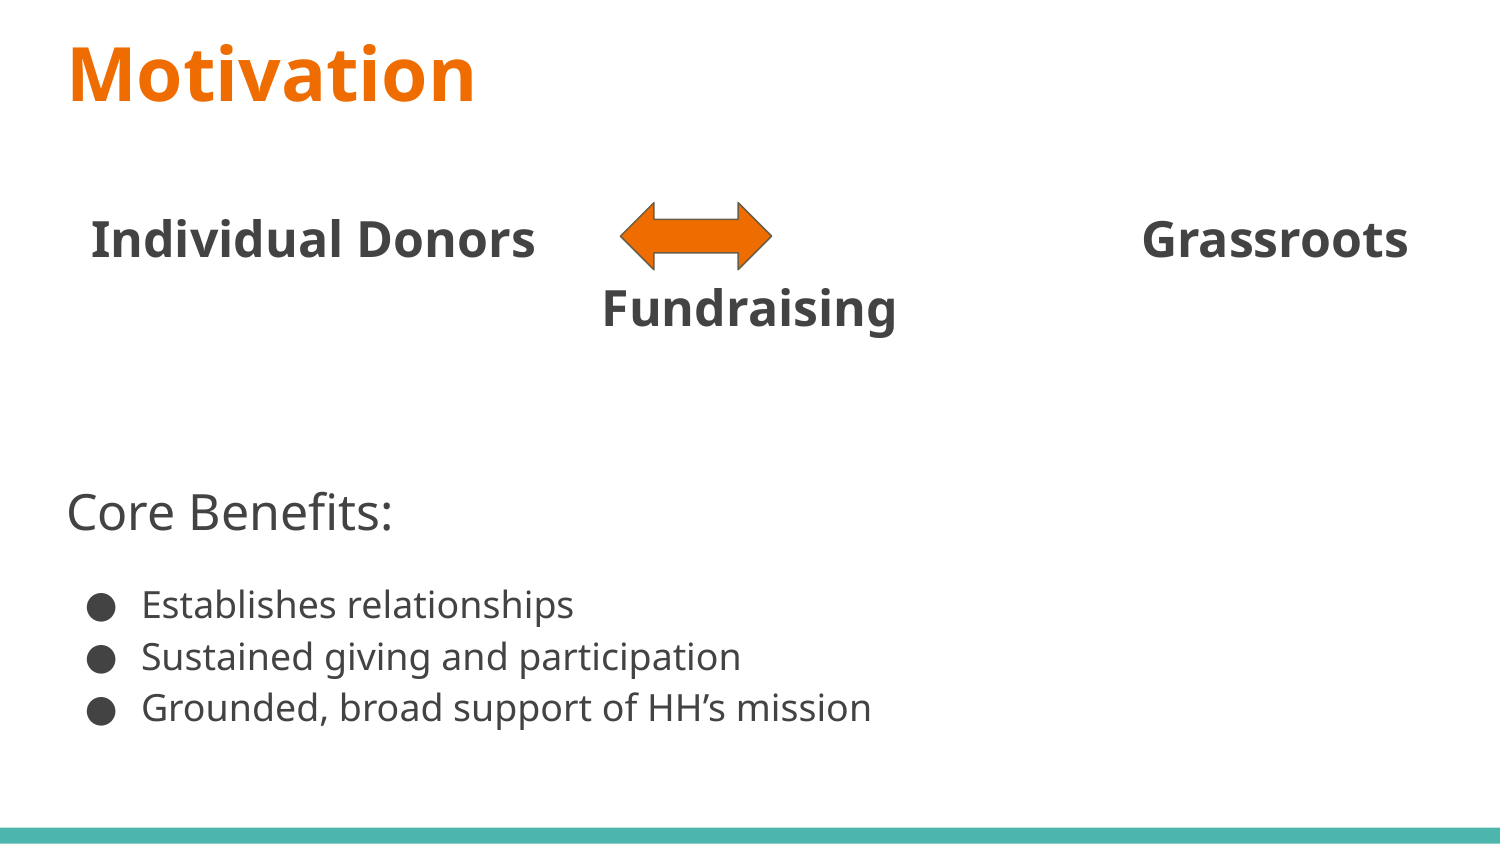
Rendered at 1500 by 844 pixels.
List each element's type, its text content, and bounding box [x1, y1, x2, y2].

title Motivation [51, 11, 1449, 127]
list Individual Donors Grassroots Fundraising Core Benefits: Establishes relationships Sustained giving and participation Grounded, broad support of HH’s mission [51, 127, 1449, 750]
text_box [620, 202, 772, 270]
